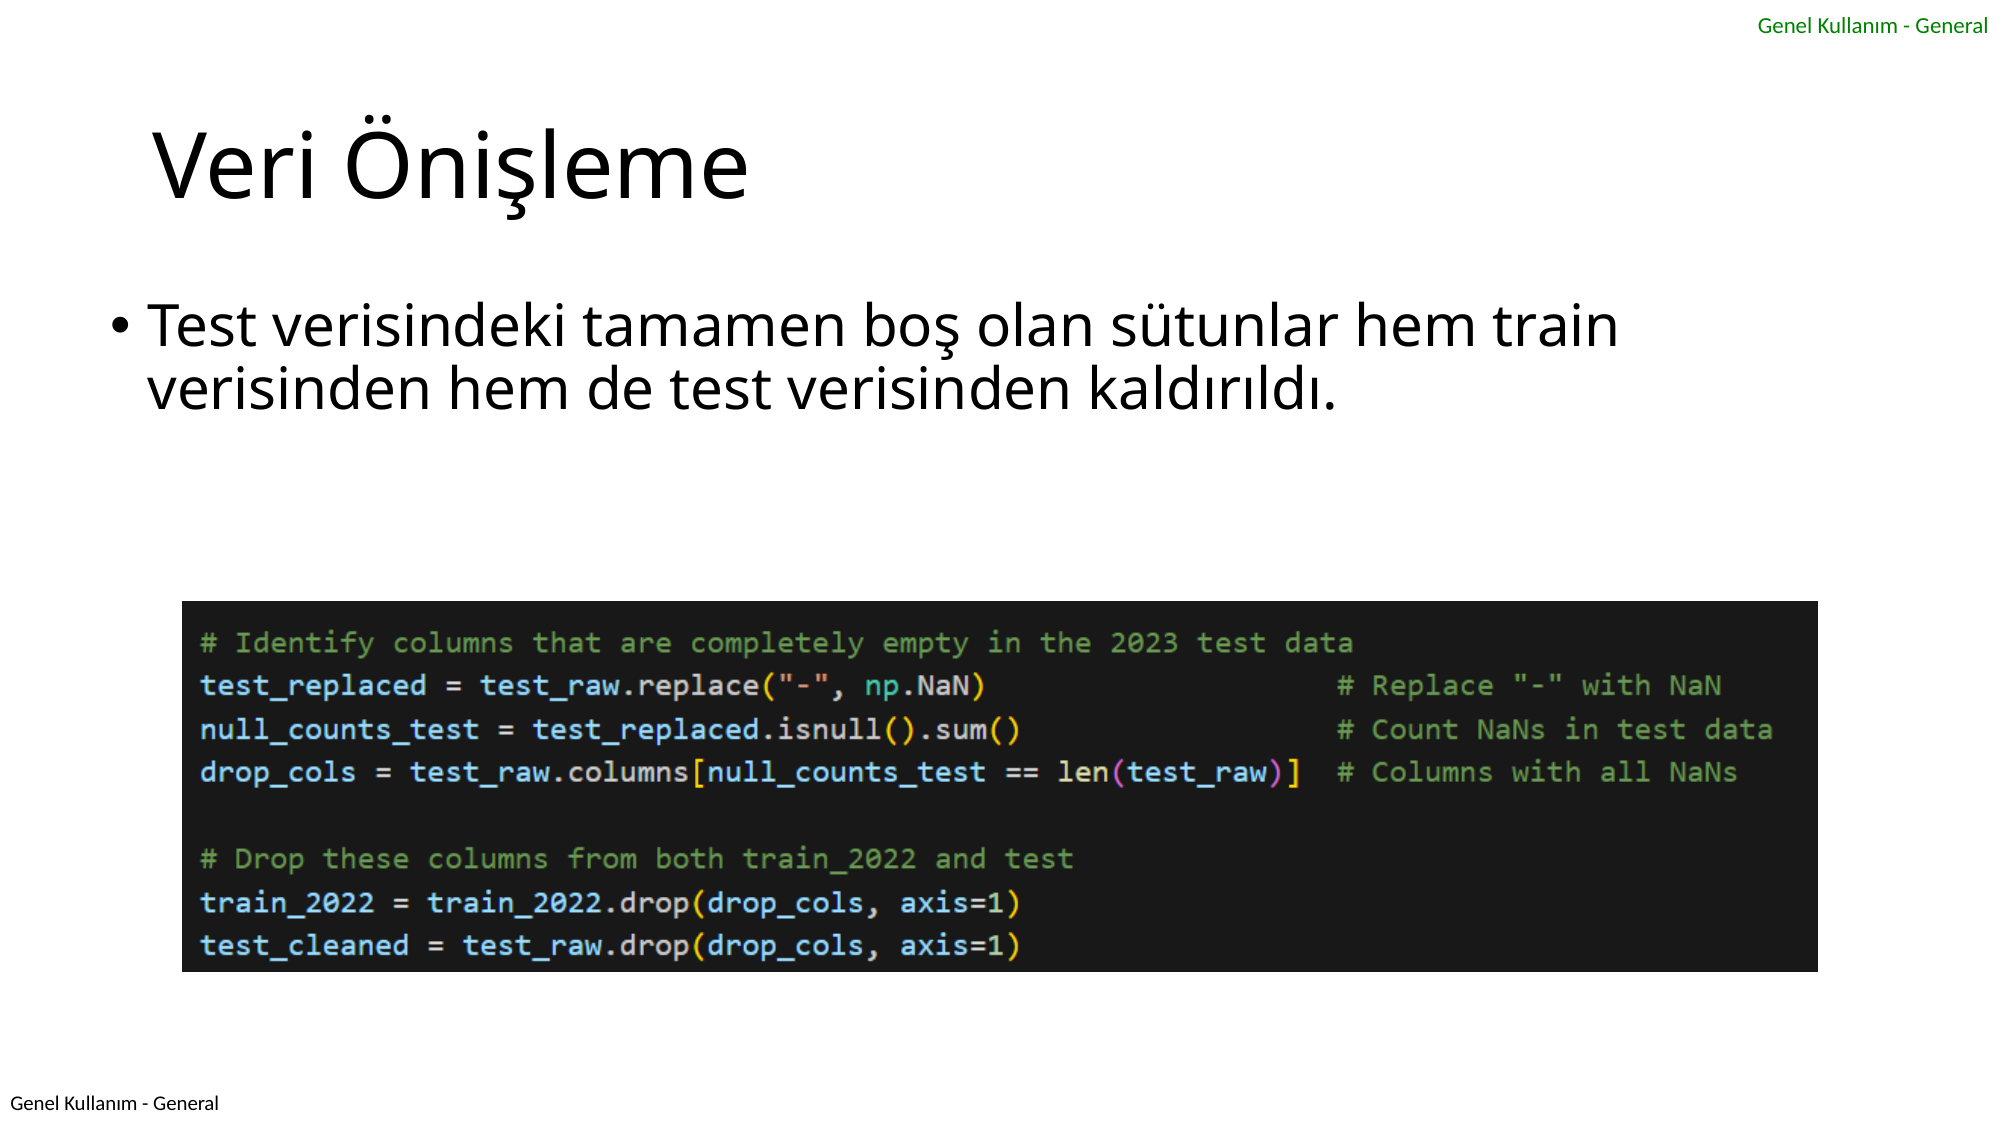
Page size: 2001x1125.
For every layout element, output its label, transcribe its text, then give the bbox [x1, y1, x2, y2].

title Veri Önişleme [137, 59, 1863, 278]
picture [181, 601, 1819, 972]
list Test verisindeki tamamen boş olan sütunlar hem train verisinden hem de test verisinden kaldırıldı. [95, 288, 1905, 1003]
